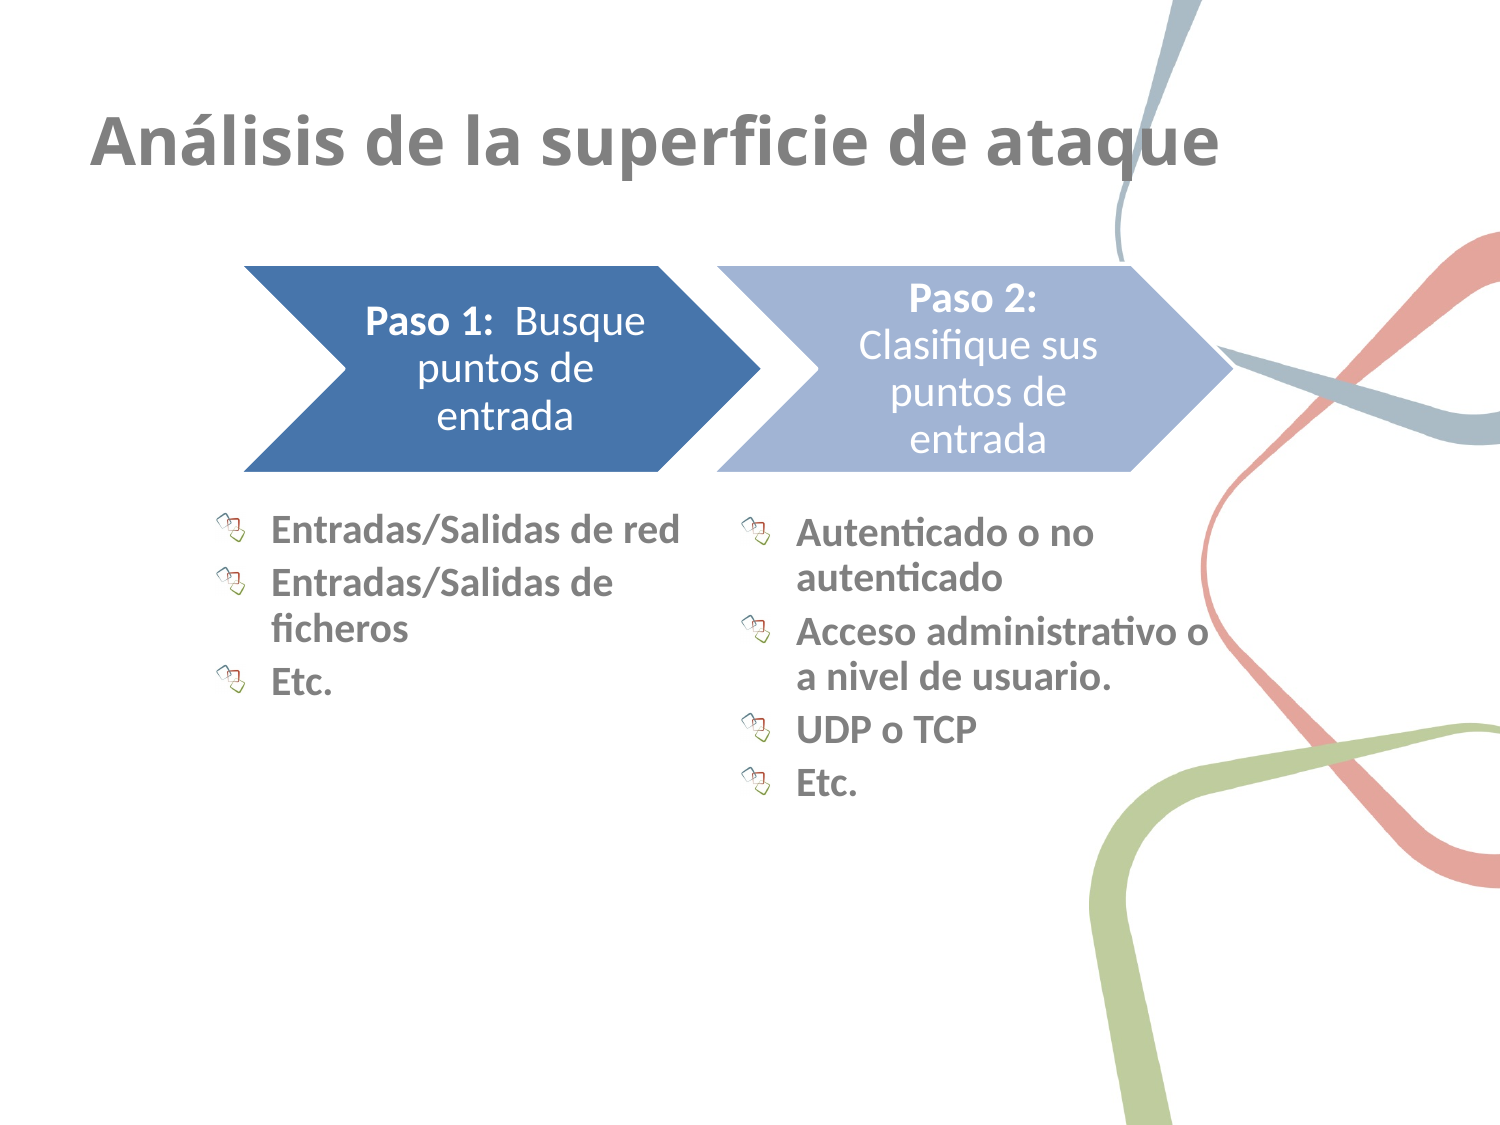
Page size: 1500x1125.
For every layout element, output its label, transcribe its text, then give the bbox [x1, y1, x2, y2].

title Análisis de la superficie de ataque [75, 45, 1425, 233]
picture [740, 712, 771, 743]
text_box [237, 199, 1238, 538]
picture [215, 566, 246, 596]
picture [740, 766, 771, 796]
picture [215, 664, 246, 694]
picture [740, 614, 771, 644]
picture [740, 538, 771, 546]
text_box Autenticado o no autenticado Acceso administrativo o a nivel de usuario. UDP o TCP Etc. [725, 547, 1225, 896]
picture [1089, 0, 1500, 1125]
picture [215, 512, 246, 543]
list Entradas/Salidas de red Entradas/Salidas de ficheros Etc. [200, 500, 700, 893]
